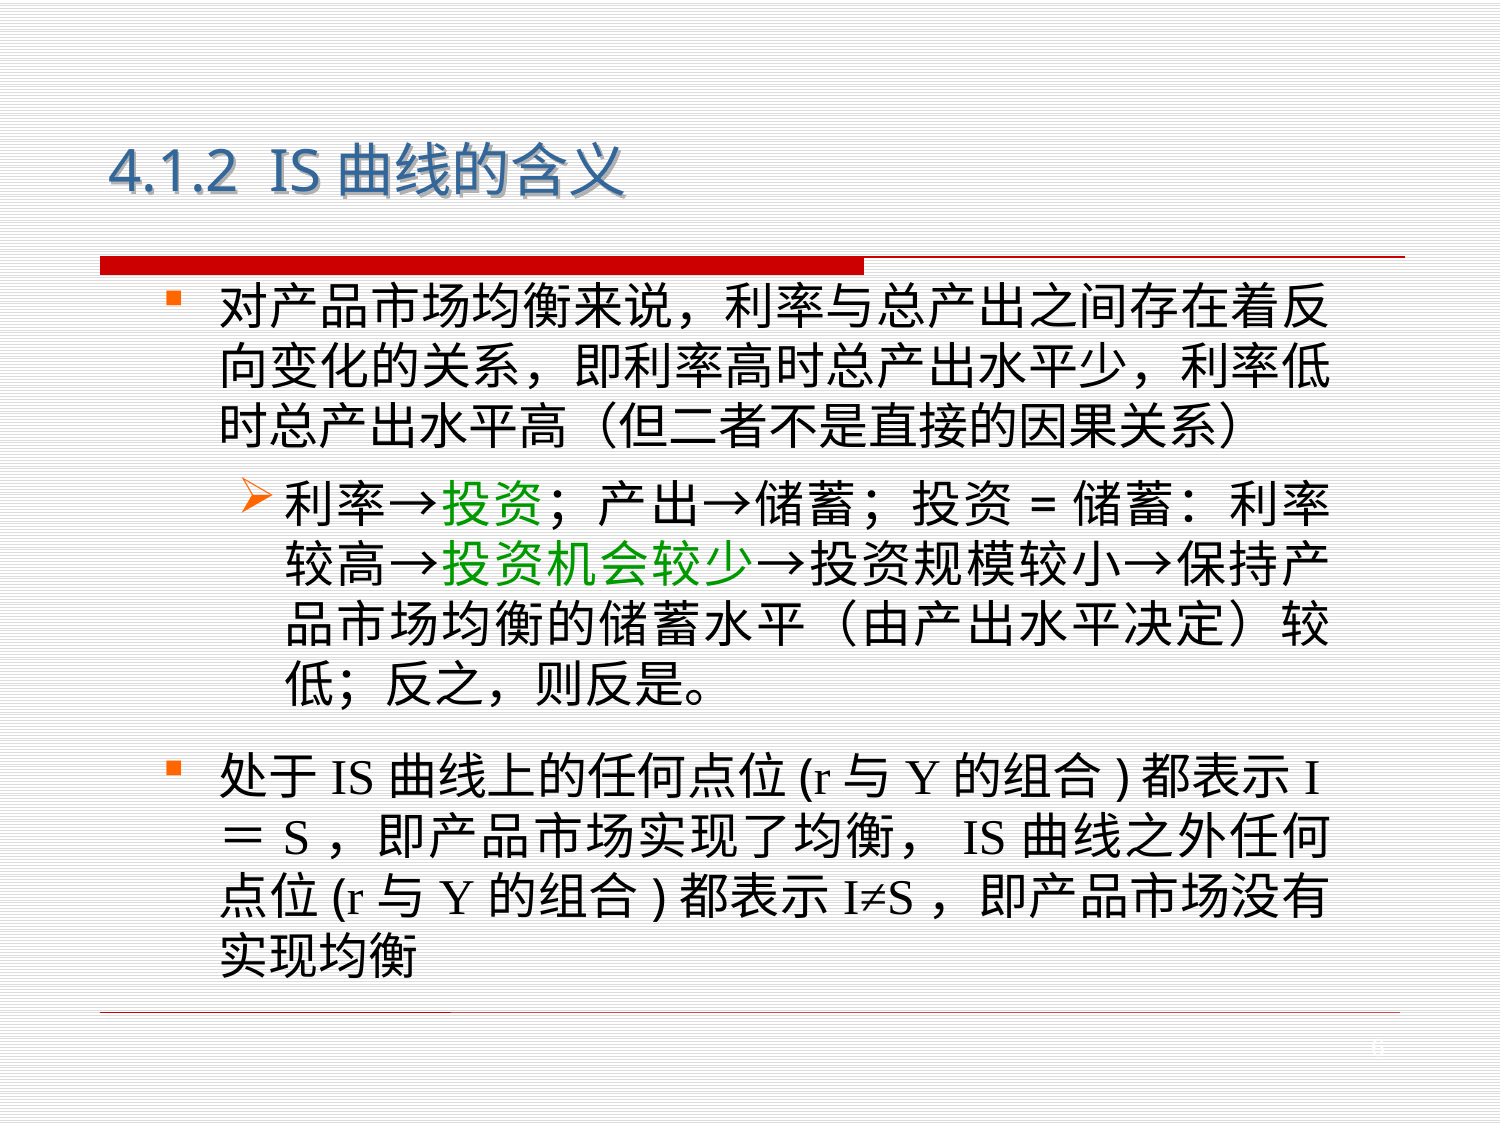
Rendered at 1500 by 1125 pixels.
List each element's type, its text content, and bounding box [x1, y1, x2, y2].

text_box 对产品市场均衡来说，利率与总产出之间存在着反向变化的关系，即利率高时总产出水平少，利率低时总产出水平高（但二者不是直接的因果关系） 利率→投资；产出→储蓄；投资=储蓄：利率较高→投资机会较少→投资规模较小→保持产品市场均衡的储蓄水平（由产出水平决定）较低；反之，则反是。 处于IS曲线上的任何点位(r与Y的组合)都表示I＝S，即产品市场实现了均衡，IS曲线之外任何点位(r与Y的组合)都表示I≠S，即产品市场没有实现均衡 [147, 267, 1347, 976]
text_box 4.1.2 IS曲线的含义 [93, 137, 810, 208]
slide_number 6 [1074, 1024, 1401, 1103]
